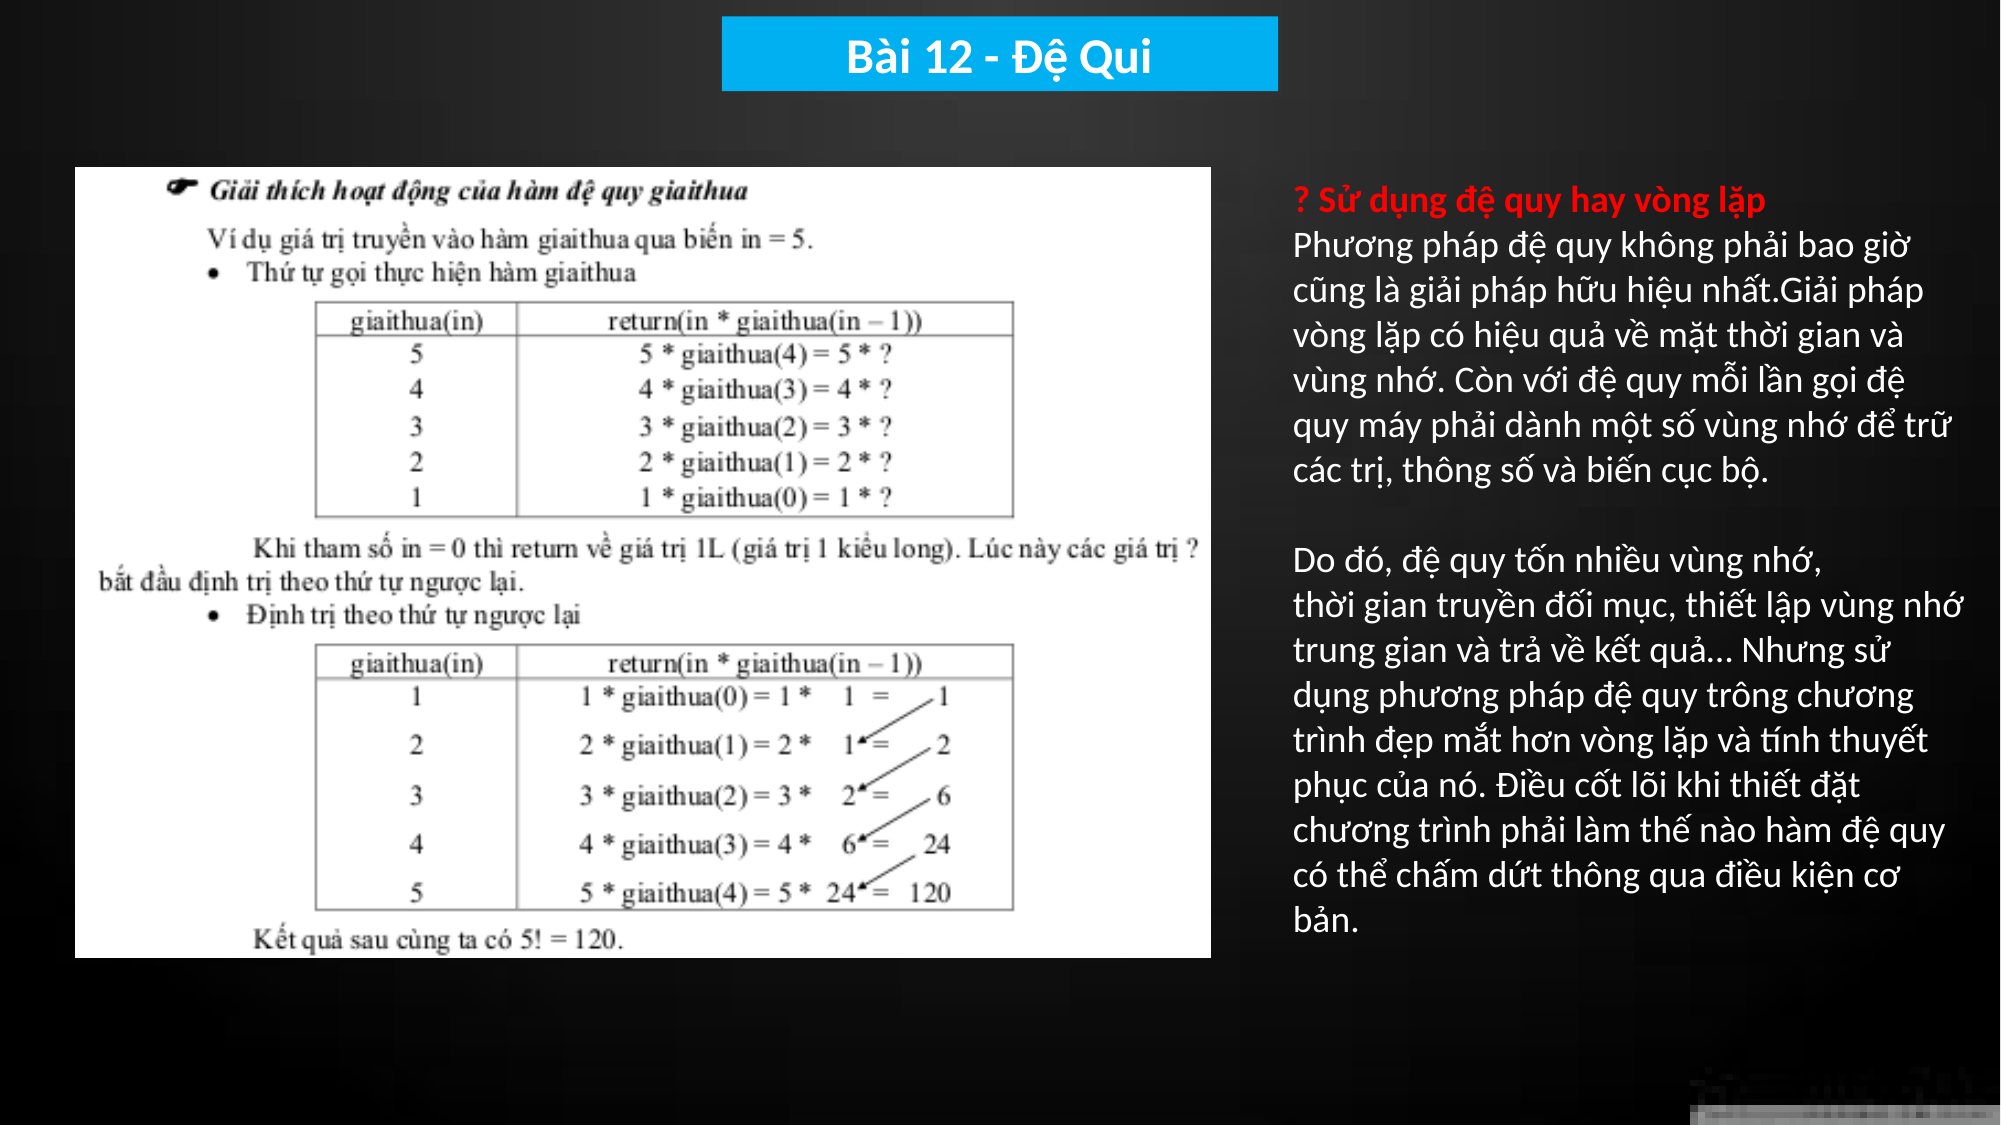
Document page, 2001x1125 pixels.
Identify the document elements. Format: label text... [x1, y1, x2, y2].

text_box Bài 12 - Đệ Qui [721, 16, 1279, 92]
text_box ? Sử dụng đệ quy hay vòng lặp Phương pháp đệ quy không phải bao giờ cũng là giải pháp hữu hiệu nhất.Giải pháp vòng lặp có hiệu quả về mặt thời gian và vùng nhớ. Còn với đệ quy mỗi lần gọi đệ quy máy phải dành một số vùng nhớ để trữ các trị, thông số và biến cục bộ. Do đó, đệ quy tốn nhiều vùng nhớ, thời gian truyền đối mục, thiết lập vùng nhớ trung gian và trả về kết quả… Nhưng sử dụng phương pháp đệ quy trông chương trình đẹp mắt hơn vòng lặp và tính thuyết phục của nó. Điều cốt lõi khi thiết đặt chương trình phải làm thế nào hàm đệ quy có thể chấm dứt thông qua điều kiện cơ bản. [1278, 167, 1986, 948]
picture [0, 0, 2001, 1125]
